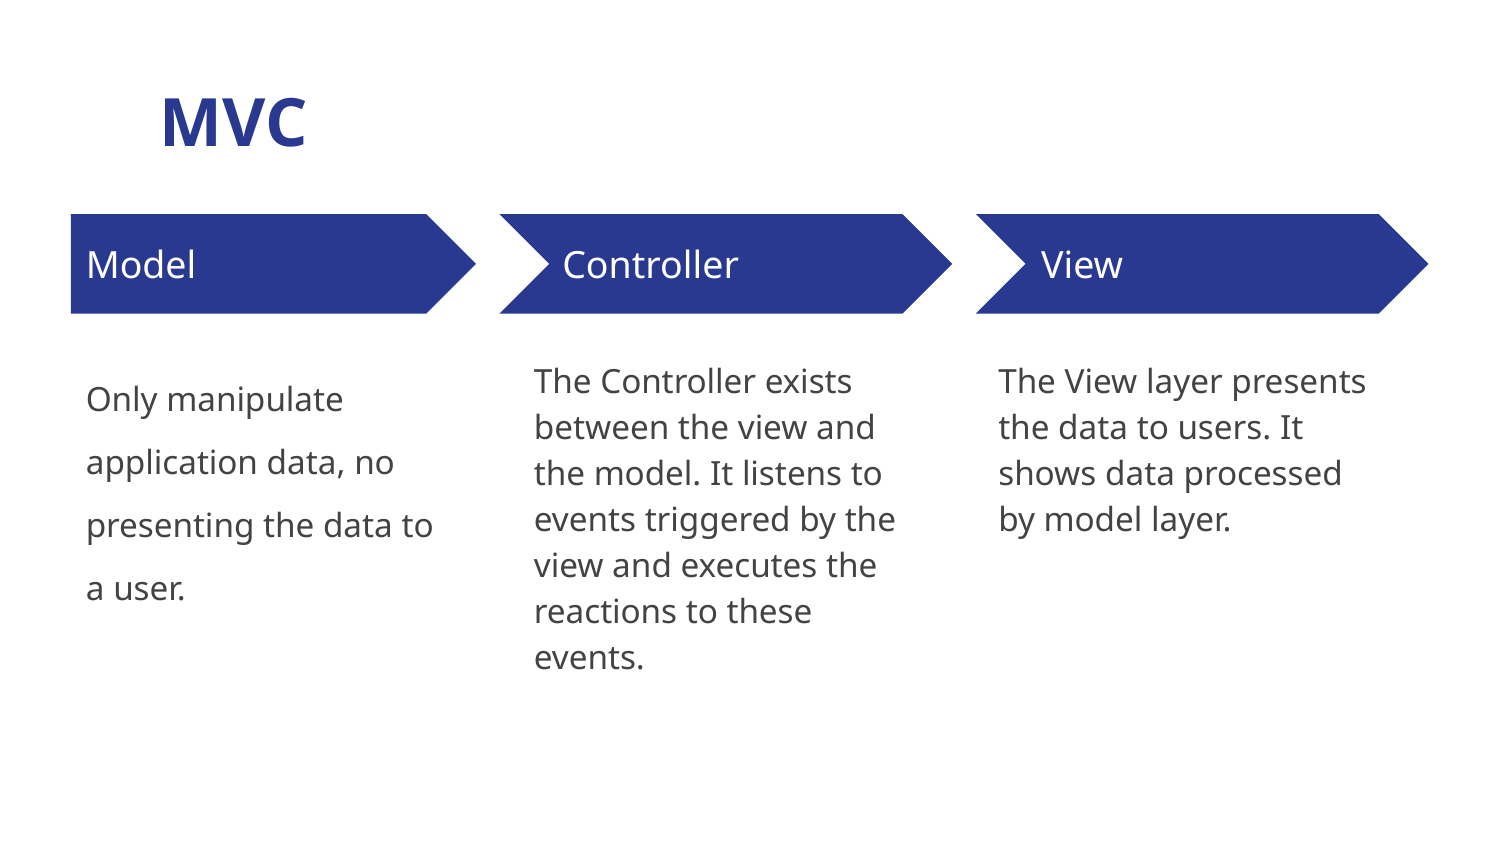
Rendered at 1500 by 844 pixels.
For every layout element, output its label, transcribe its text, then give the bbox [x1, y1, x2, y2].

list The Controller exists between the view and the model. It listens to events triggered by the view and executes the reactions to these events. [519, 339, 925, 792]
text_box [975, 214, 1429, 314]
list The View layer presents the data to users. It shows data processed by model layer. [983, 339, 1389, 692]
list Only manipulate application data, no presenting the data to a user. [70, 339, 477, 818]
title MVC [144, 64, 1477, 165]
text_box [499, 214, 953, 314]
list View [1025, 238, 1397, 290]
list Model [70, 238, 442, 290]
list Controller [547, 238, 918, 290]
text_box [70, 214, 476, 314]
